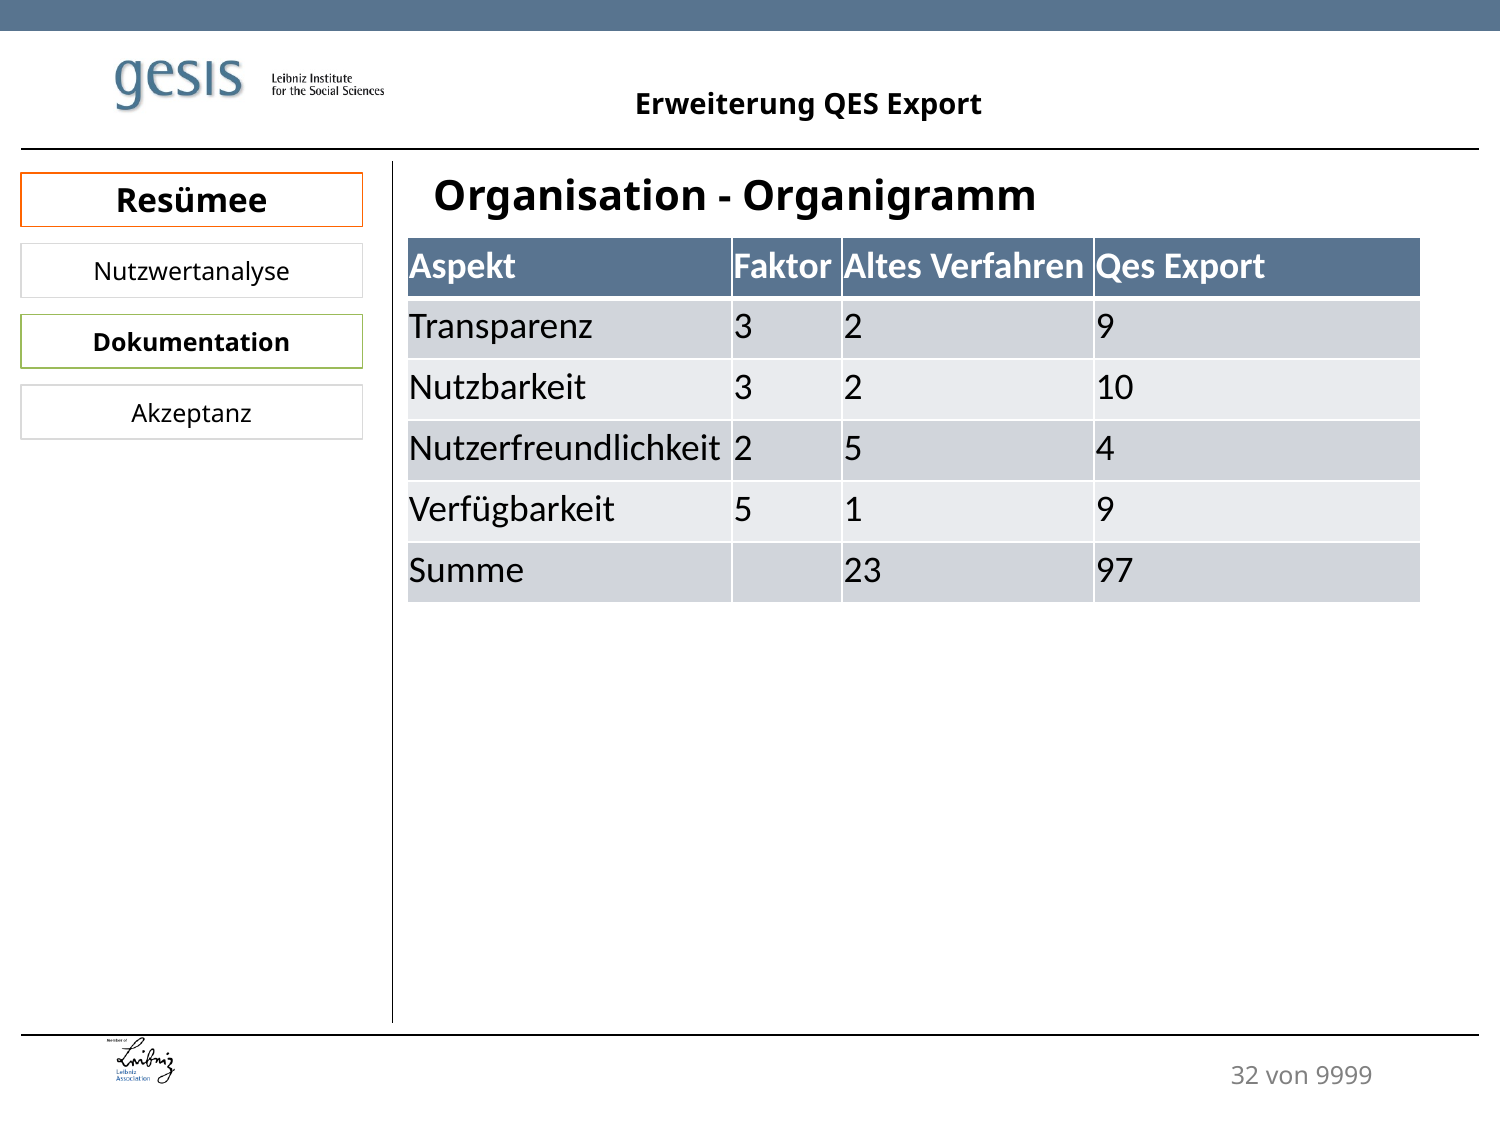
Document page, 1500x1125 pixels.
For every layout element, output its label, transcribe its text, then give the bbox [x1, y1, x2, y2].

picture [102, 1036, 179, 1087]
table_cell Nutzbarkeit [408, 360, 731, 419]
table_cell 5 [843, 421, 1093, 480]
table_cell 1 [843, 482, 1093, 541]
table_header Altes Verfahren [843, 238, 1093, 296]
table_cell Summe [408, 543, 731, 602]
table_cell 9 [1095, 482, 1420, 541]
table_cell 23 [843, 543, 1093, 602]
table_cell 4 [1095, 421, 1420, 480]
table_cell 2 [733, 421, 841, 480]
table_cell 97 [1095, 543, 1420, 602]
table_cell 2 [843, 360, 1093, 419]
table_cell Transparenz [408, 301, 731, 358]
table_cell Nutzerfreundlichkeit [408, 421, 731, 480]
text_box Nutzwertanalyse [20, 243, 363, 298]
table_header Faktor [733, 238, 841, 296]
picture [113, 58, 384, 115]
table_cell Verfügbarkeit [408, 482, 731, 541]
text_box Resümee [20, 172, 363, 227]
text_box Organisation - Organigramm [419, 160, 1490, 226]
table_cell 10 [1095, 360, 1420, 419]
table_header Aspekt [408, 238, 731, 296]
table_cell 3 [733, 301, 841, 358]
table_cell 3 [733, 360, 841, 419]
table_cell 2 [843, 301, 1093, 358]
slide_number 32 [1068, 1046, 1388, 1107]
table_header Qes Export [1095, 238, 1420, 296]
table_cell 9 [1095, 301, 1420, 358]
text_box Dokumentation [20, 314, 363, 369]
text_box Akzeptanz [20, 384, 363, 440]
table_cell 5 [733, 482, 841, 541]
table_cell [733, 543, 841, 602]
text_box Erweiterung QES Export [620, 57, 1490, 149]
